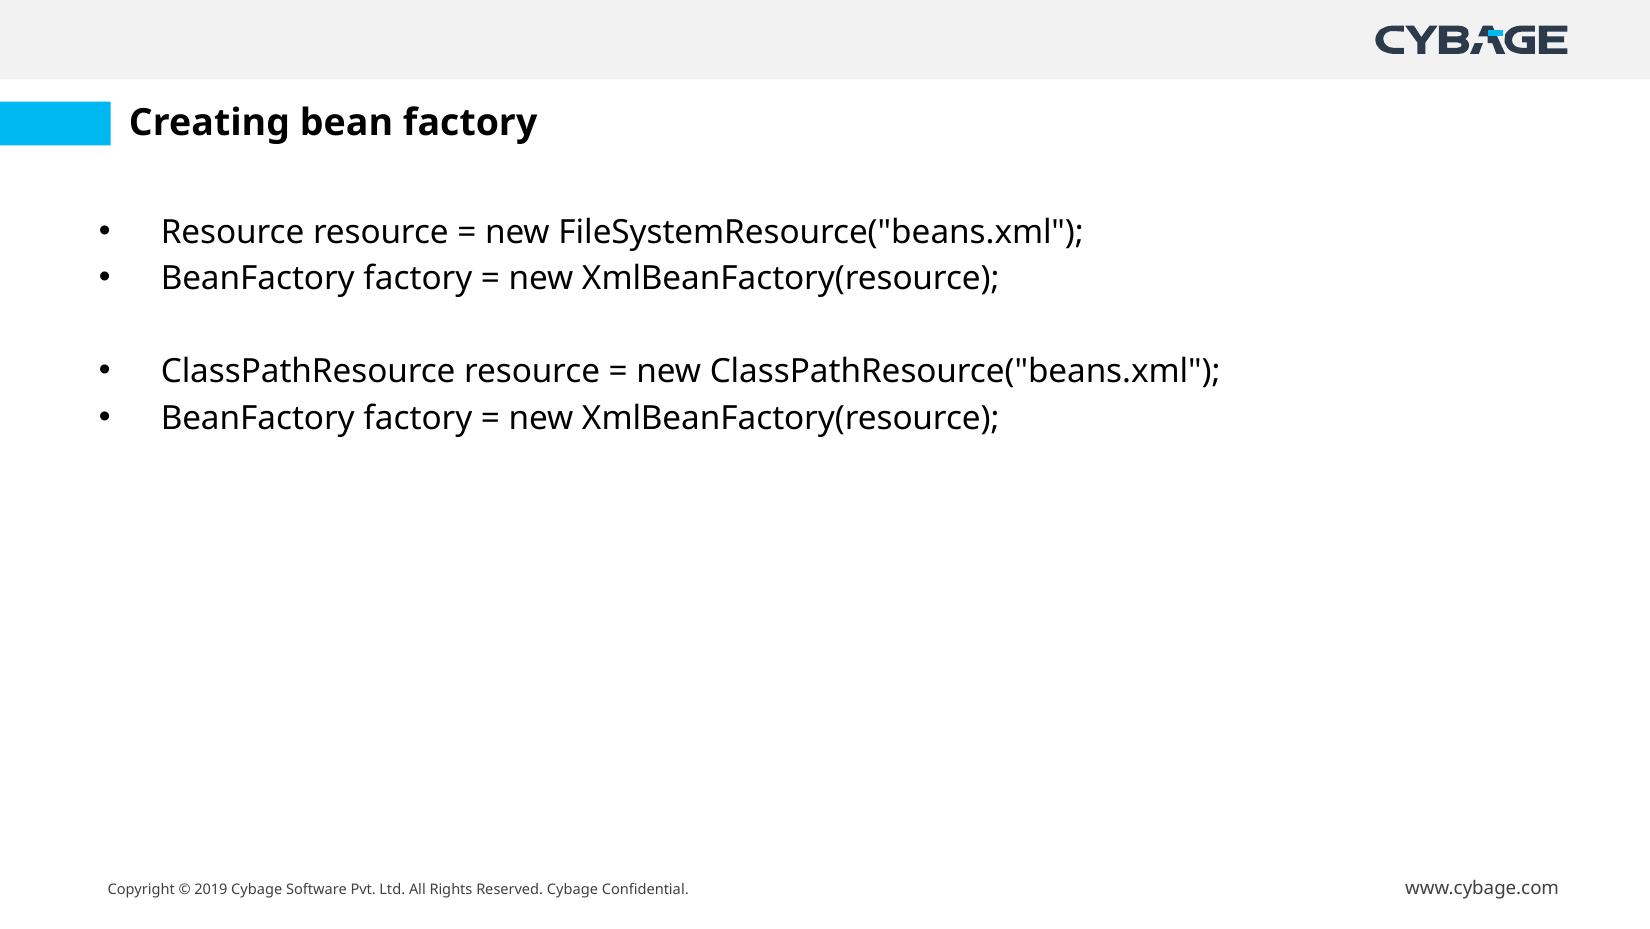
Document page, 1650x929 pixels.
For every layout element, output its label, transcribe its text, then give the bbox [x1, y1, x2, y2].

list Resource resource = new FileSystemResource("beans.xml"); BeanFactory factory = new XmlBeanFactory(resource); ClassPathResource resource = new ClassPathResource("beans.xml"); BeanFactory factory = new XmlBeanFactory(resource); [82, 201, 1568, 815]
title Creating bean factory [112, 89, 1598, 171]
